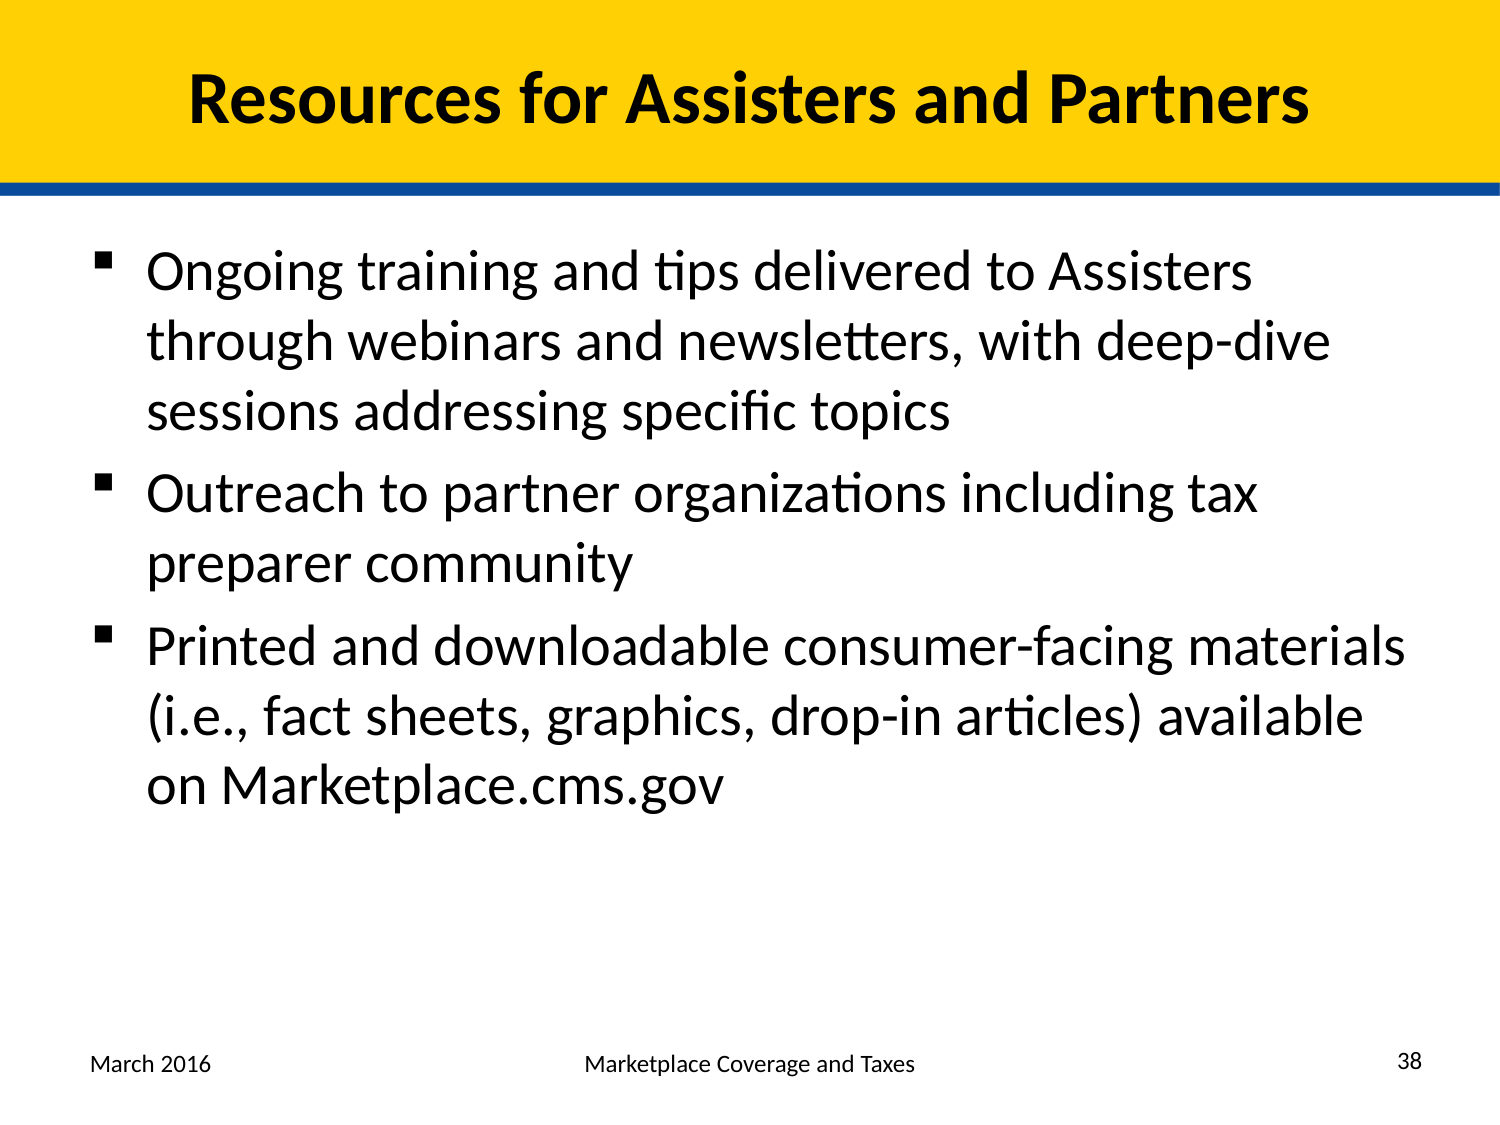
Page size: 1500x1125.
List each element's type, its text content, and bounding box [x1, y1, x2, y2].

text_box Marketplace Coverage and Taxes [425, 1040, 1075, 1100]
title Resources for Assisters and Partners [0, 0, 1500, 188]
text_box March 2016 [75, 1040, 425, 1100]
list Ongoing training and tips delivered to Assisters through webinars and newsletters, with deep-dive sessions addressing specific topics Outreach to partner organizations including tax preparer community Printed and downloadable consumer-facing materials (i.e., fact sheets, graphics, drop-in articles) available on Marketplace.cms.gov [75, 224, 1425, 968]
text_box 38 [1274, 1037, 1438, 1098]
